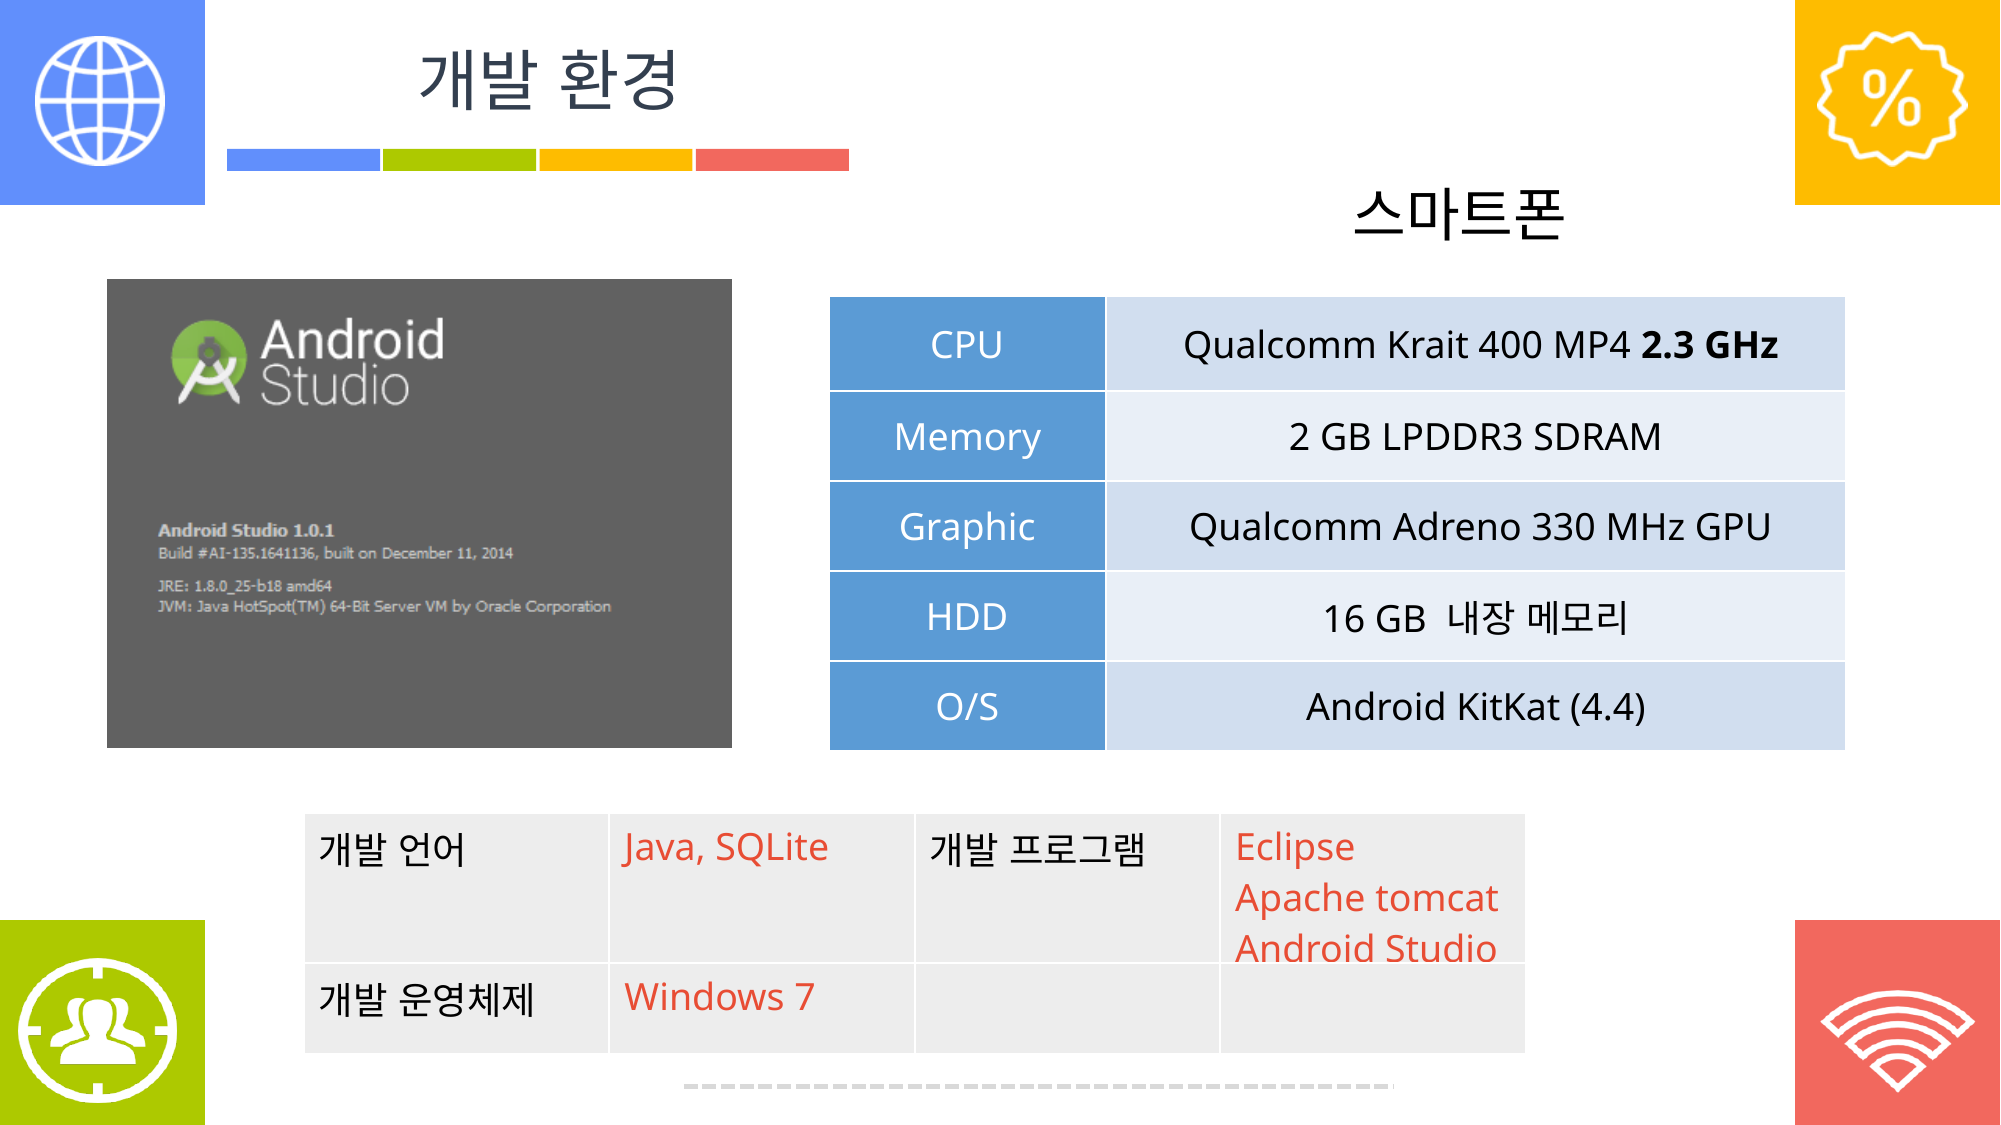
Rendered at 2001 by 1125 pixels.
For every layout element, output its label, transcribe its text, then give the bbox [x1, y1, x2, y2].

table_cell Windows 7 [610, 964, 914, 1053]
table_header 개발 언어 [305, 814, 608, 962]
table_cell [1221, 964, 1525, 1053]
table_cell Android KitKat (4.4) [1107, 662, 1845, 750]
table_cell [916, 964, 1219, 1053]
table_cell O/S [830, 662, 1105, 750]
table_header Java, SQLite [610, 814, 914, 962]
table_cell Qualcomm Adreno 330 MHz GPU [1107, 482, 1845, 570]
text_box 개발 환경 [217, 31, 883, 126]
table_cell Memory [830, 392, 1105, 480]
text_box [227, 148, 849, 171]
table_header Qualcomm Krait 400 MP4 2.3 GHz [1107, 297, 1845, 390]
picture [106, 279, 732, 748]
table_cell 2 GB LPDDR3 SDRAM [1107, 392, 1845, 480]
table_cell Graphic [830, 482, 1105, 570]
table_cell 16 GB 내장 메모리 [1107, 572, 1845, 660]
table_header Eclipse Apache tomcat Android Studio [1221, 814, 1525, 962]
table_header 개발 프로그램 [916, 814, 1219, 962]
table_cell 개발 운영체제 [305, 964, 608, 1053]
table_cell HDD [830, 572, 1105, 660]
text_box 스마트폰 [1159, 171, 1761, 256]
table_header CPU [830, 297, 1105, 390]
